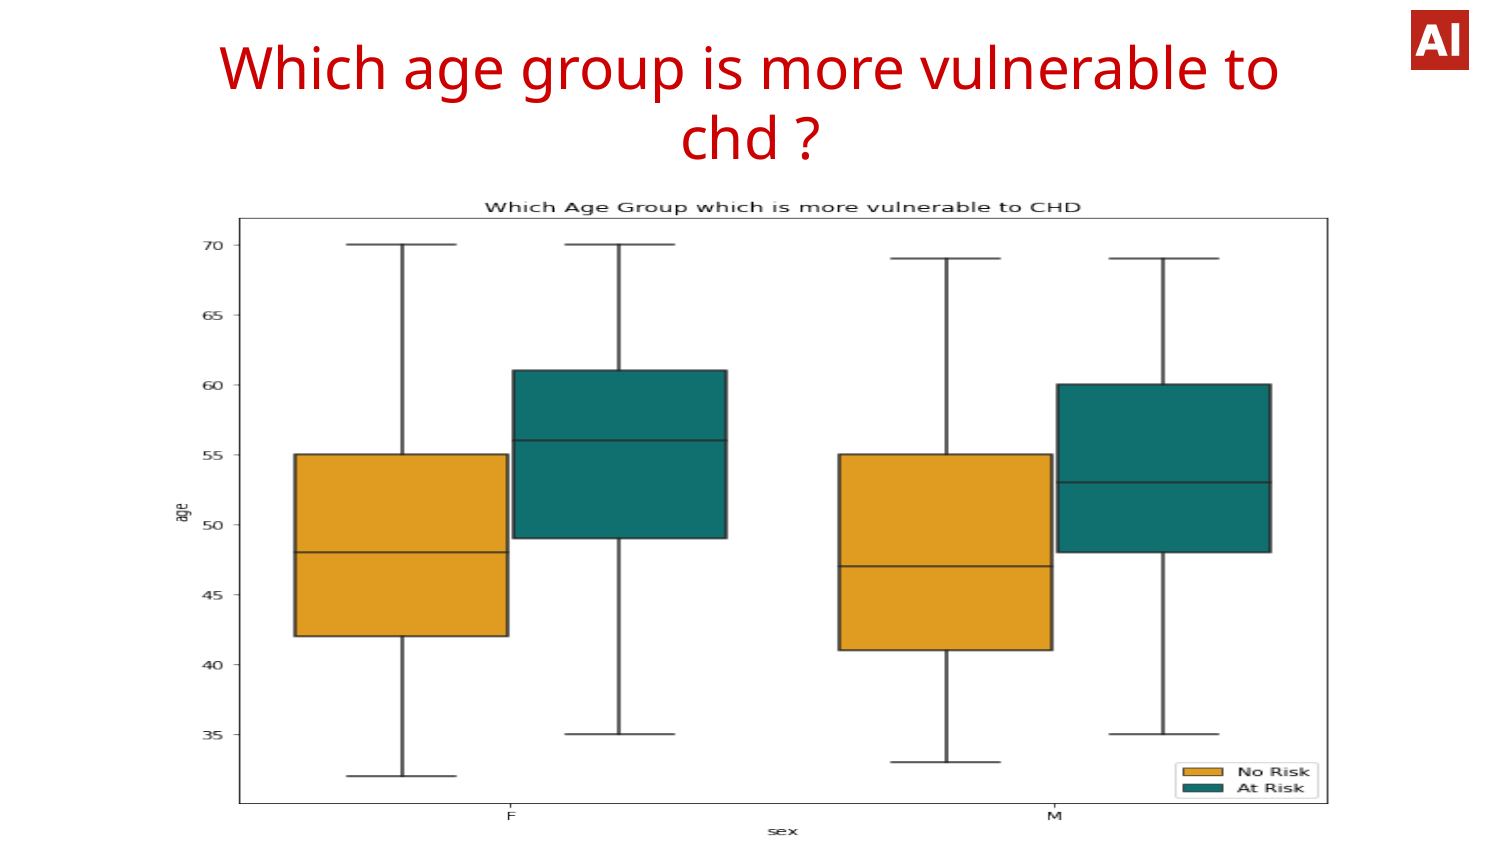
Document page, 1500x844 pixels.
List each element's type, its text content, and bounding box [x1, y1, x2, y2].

picture [1411, 10, 1469, 70]
title Which age group is more vulnerable to chd ? [159, 32, 1341, 171]
picture [159, 194, 1341, 844]
